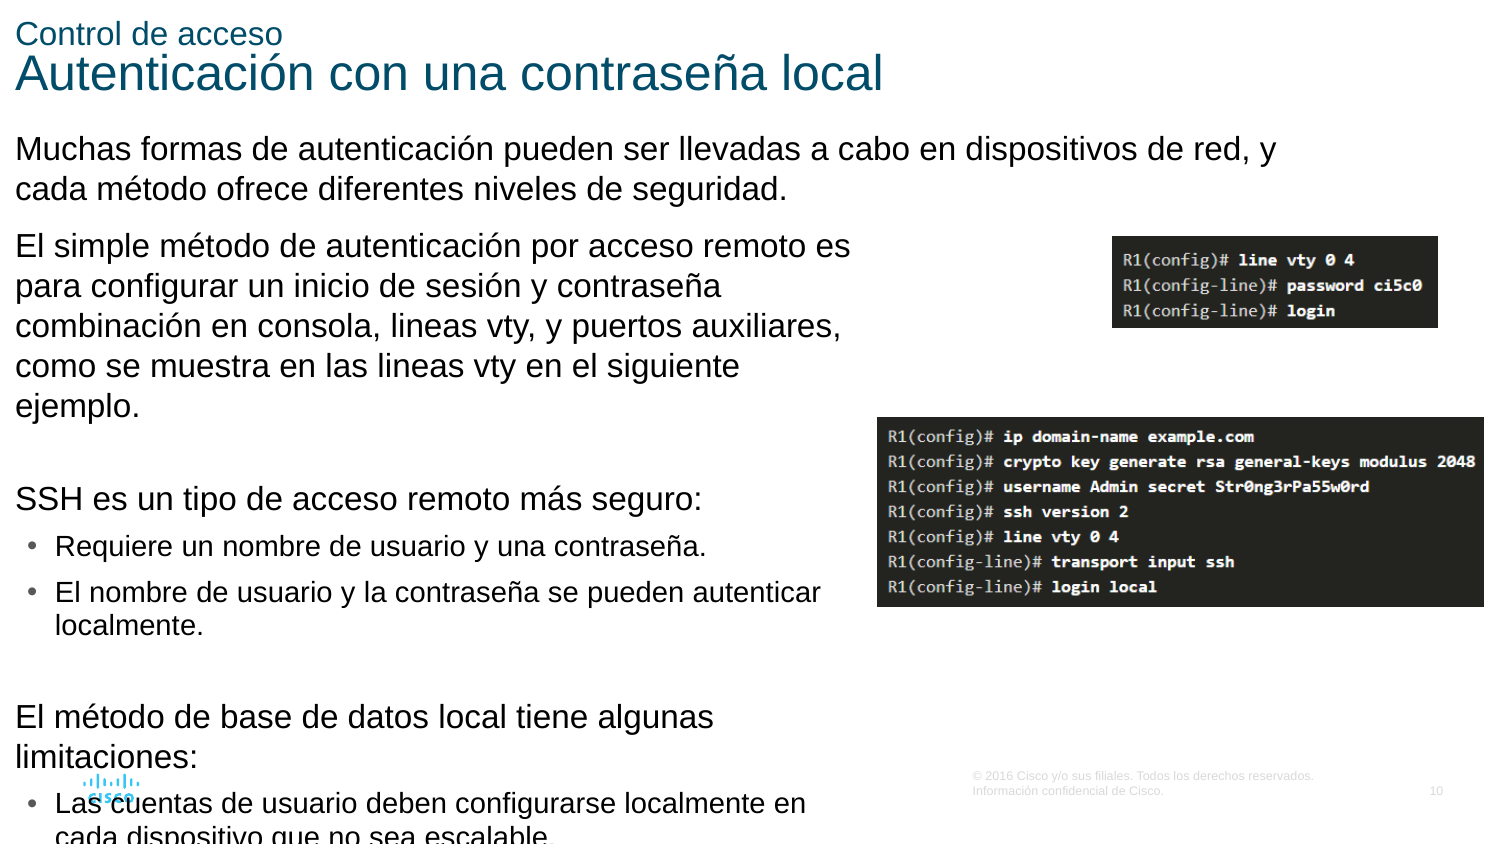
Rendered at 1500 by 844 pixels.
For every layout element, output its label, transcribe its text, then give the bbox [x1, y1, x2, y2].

list Muchas formas de autenticación pueden ser llevadas a cabo en dispositivos de red, y cada método ofrece diferentes niveles de seguridad. [0, 119, 1369, 210]
picture [876, 416, 1484, 607]
text_box El simple método de autenticación por acceso remoto es para configurar un inicio de sesión y contraseña combinación en consola, lineas vty, y puertos auxiliares, como se muestra en las lineas vty en el siguiente ejemplo. SSH es un tipo de acceso remoto más seguro: Requiere un nombre de usuario y una contraseña. El nombre de usuario y la contraseña se pueden autenticar localmente. El método de base de datos local tiene algunas limitaciones: Las cuentas de usuario deben configurarse localmente en cada dispositivo que no sea escalable. El método no proporciona ningún método de autenticación alternativa. [0, 216, 877, 823]
title Control de acceso Autenticación con una contraseña local [0, 0, 1369, 119]
picture [1112, 236, 1439, 328]
